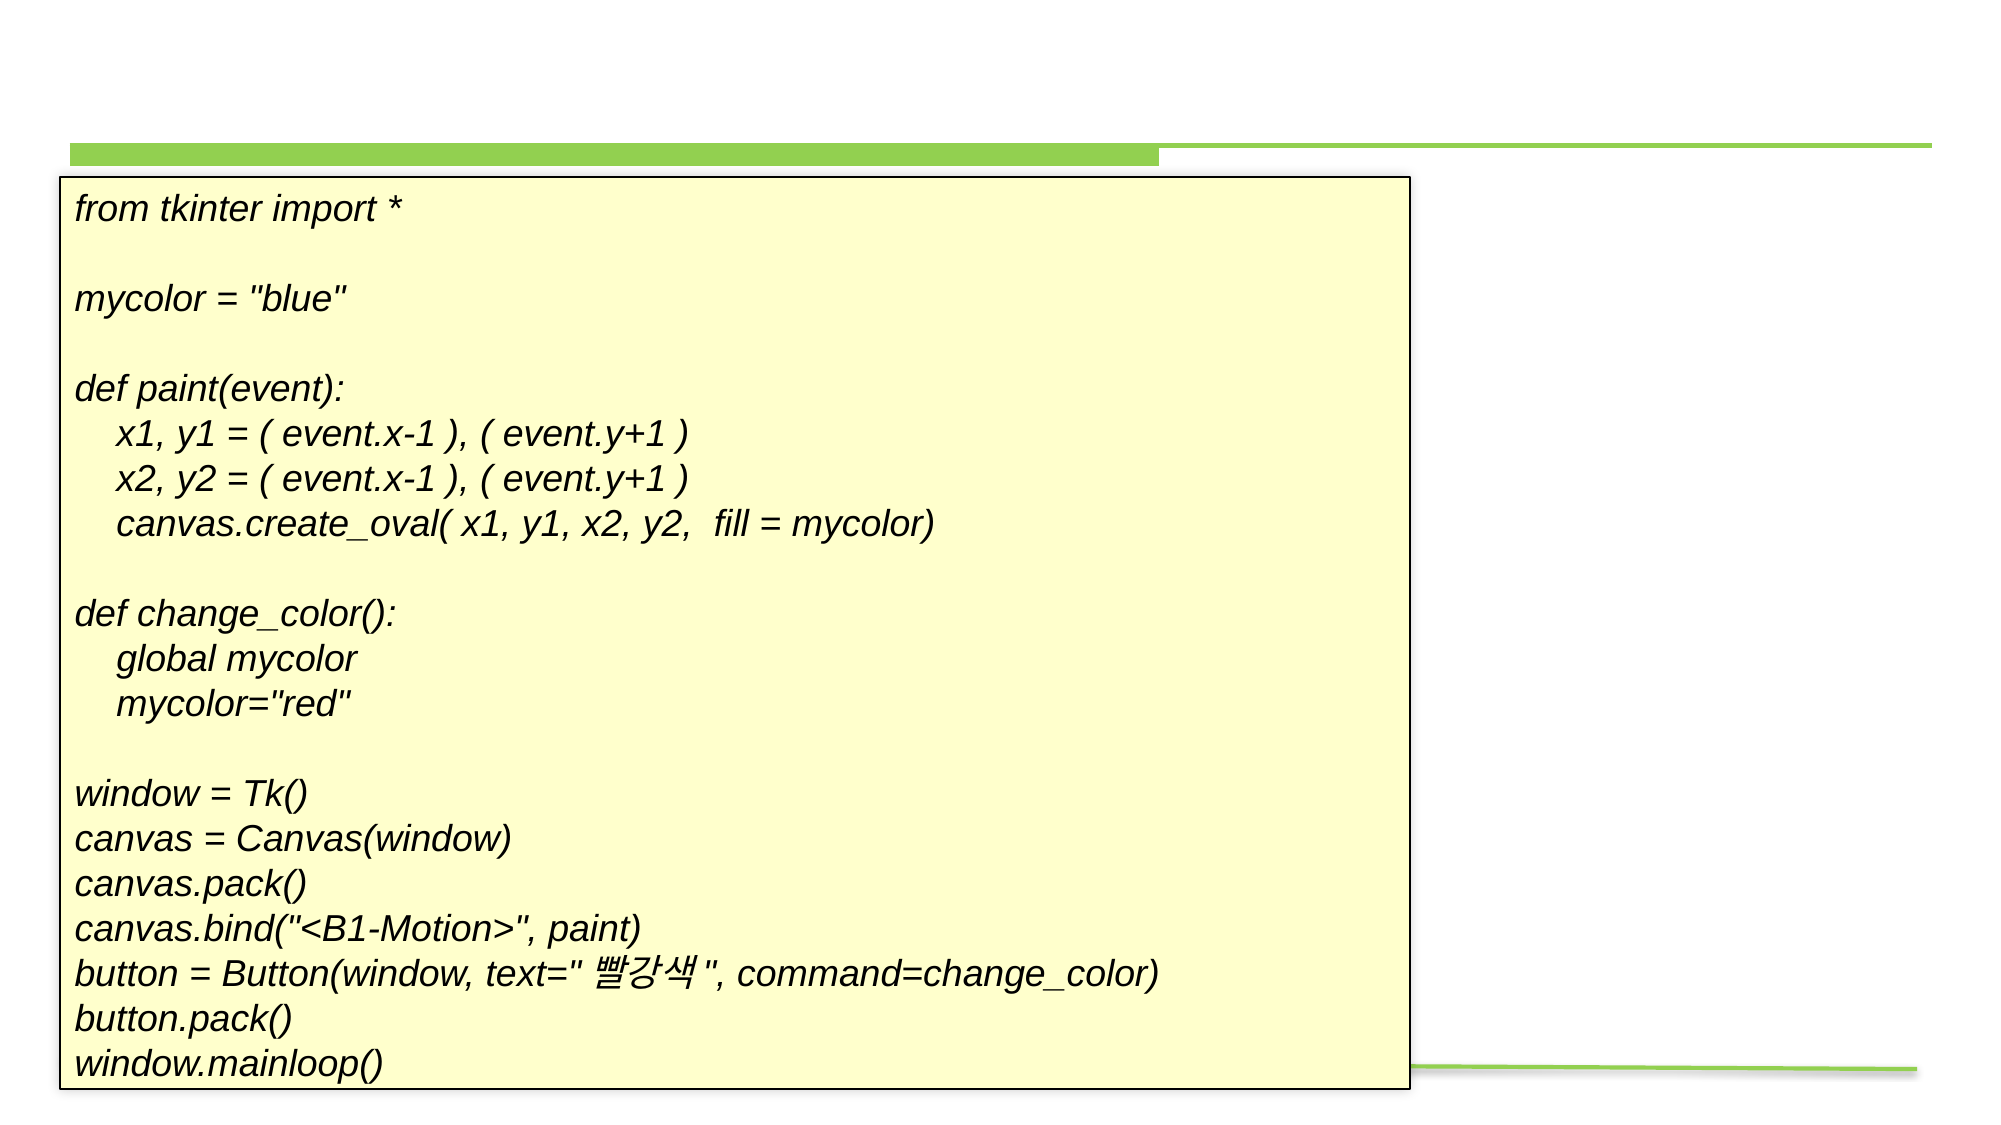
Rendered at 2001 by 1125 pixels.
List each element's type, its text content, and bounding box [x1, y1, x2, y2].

text_box from tkinter import * mycolor = "blue" def paint(event): x1, y1 = ( event.x-1 ), ( event.y+1 ) x2, y2 = ( event.x-1 ), ( event.y+1 ) canvas.create_oval( x1, y1, x2, y2, fill = mycolor) def change_color(): global mycolor mycolor="red" window = Tk() canvas = Canvas(window) canvas.pack() canvas.bind("<B1-Motion>", paint) button = Button(window, text="빨강색", command=change_color) button.pack() window.mainloop() [59, 176, 1410, 1089]
